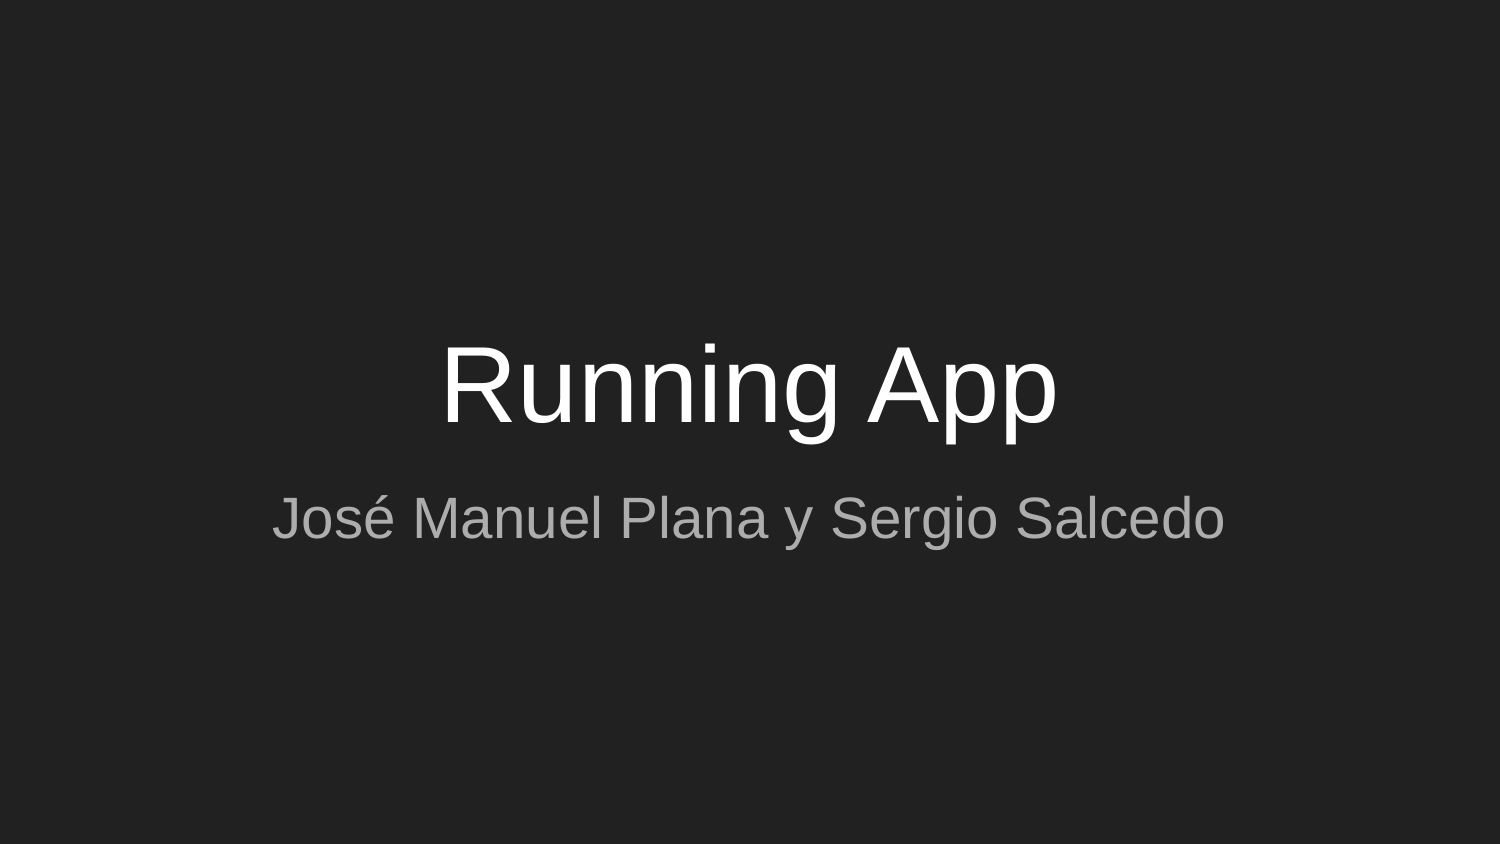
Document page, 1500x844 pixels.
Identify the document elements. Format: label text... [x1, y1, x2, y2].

subtitle José Manuel Plana y Sergio Salcedo [51, 464, 1449, 595]
title Running App [51, 122, 1449, 459]
